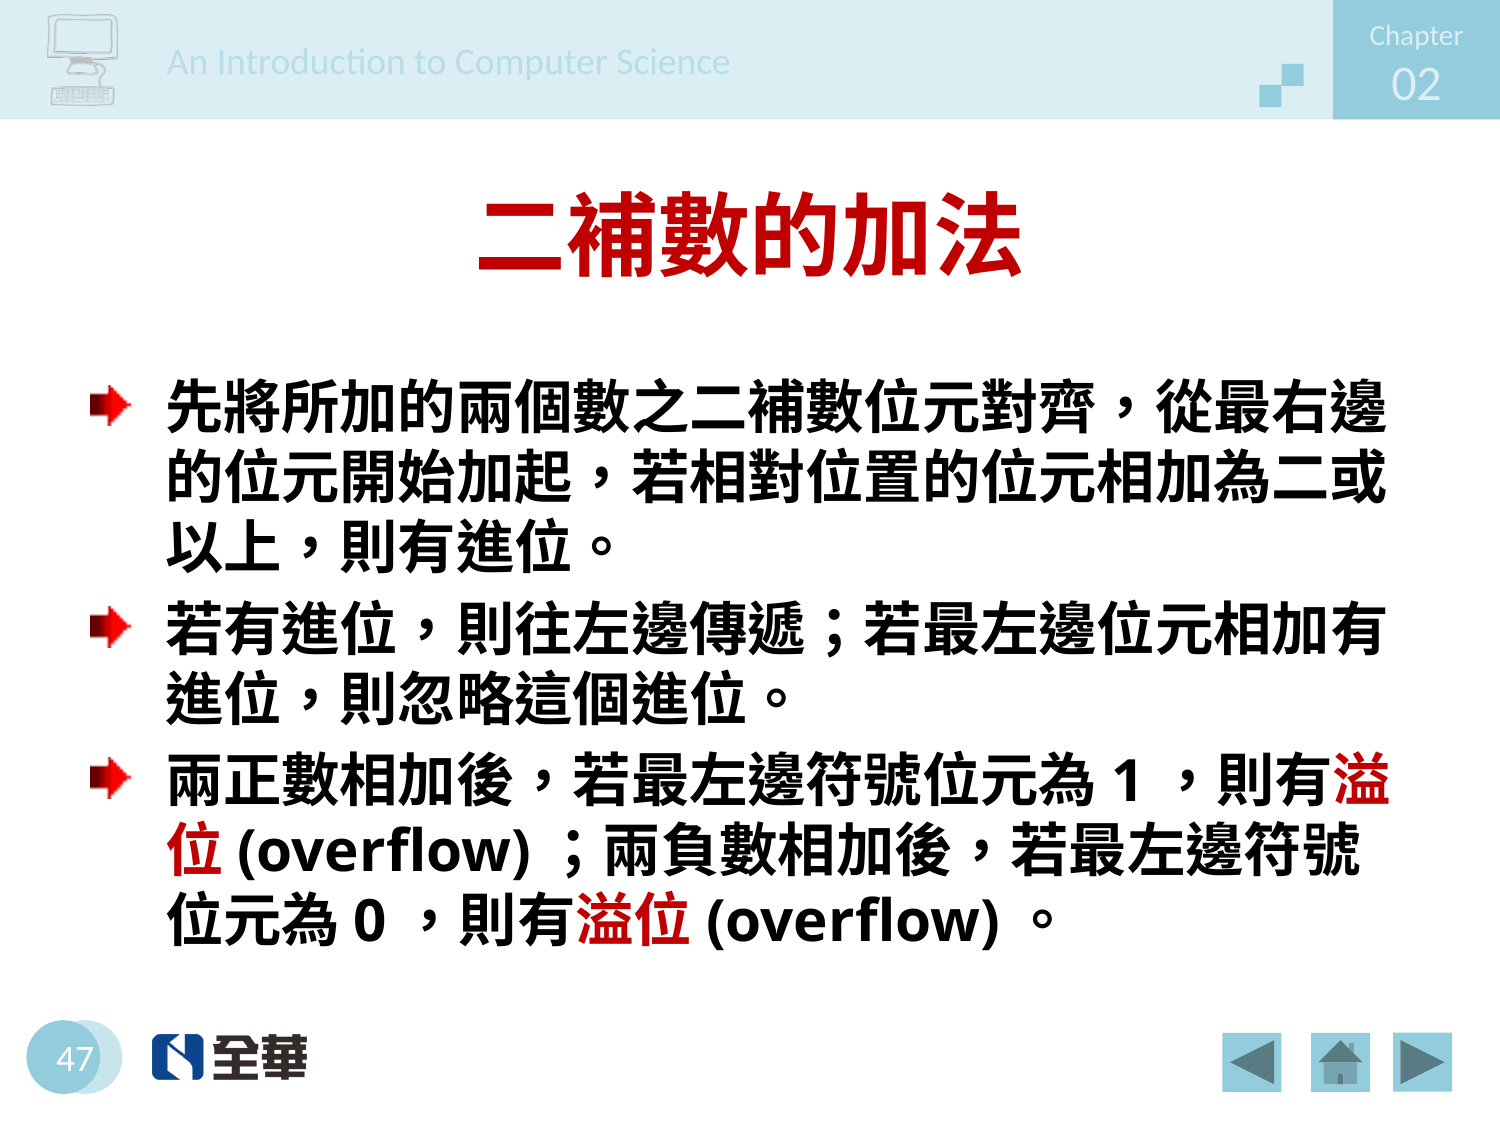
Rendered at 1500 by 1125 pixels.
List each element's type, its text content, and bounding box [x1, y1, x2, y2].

picture [90, 757, 131, 799]
picture [152, 1034, 307, 1080]
picture [47, 14, 118, 106]
picture [90, 385, 131, 426]
title 二補數的加法 [75, 138, 1425, 327]
picture [90, 606, 131, 648]
list 先將所加的兩個數之二補數位元對齊，從最右邊的位元開始加起，若相對位置的位元相加為二或以上，則有進位。 若有進位，則往左邊傳遞；若最左邊位元相加有進位，則忽略這個進位。 兩正數相加後，若最左邊符號位元為1，則有溢位(overflow)；兩負數相加後，若最左邊符號位元為0，則有溢位(overflow)。 [75, 363, 1425, 1005]
